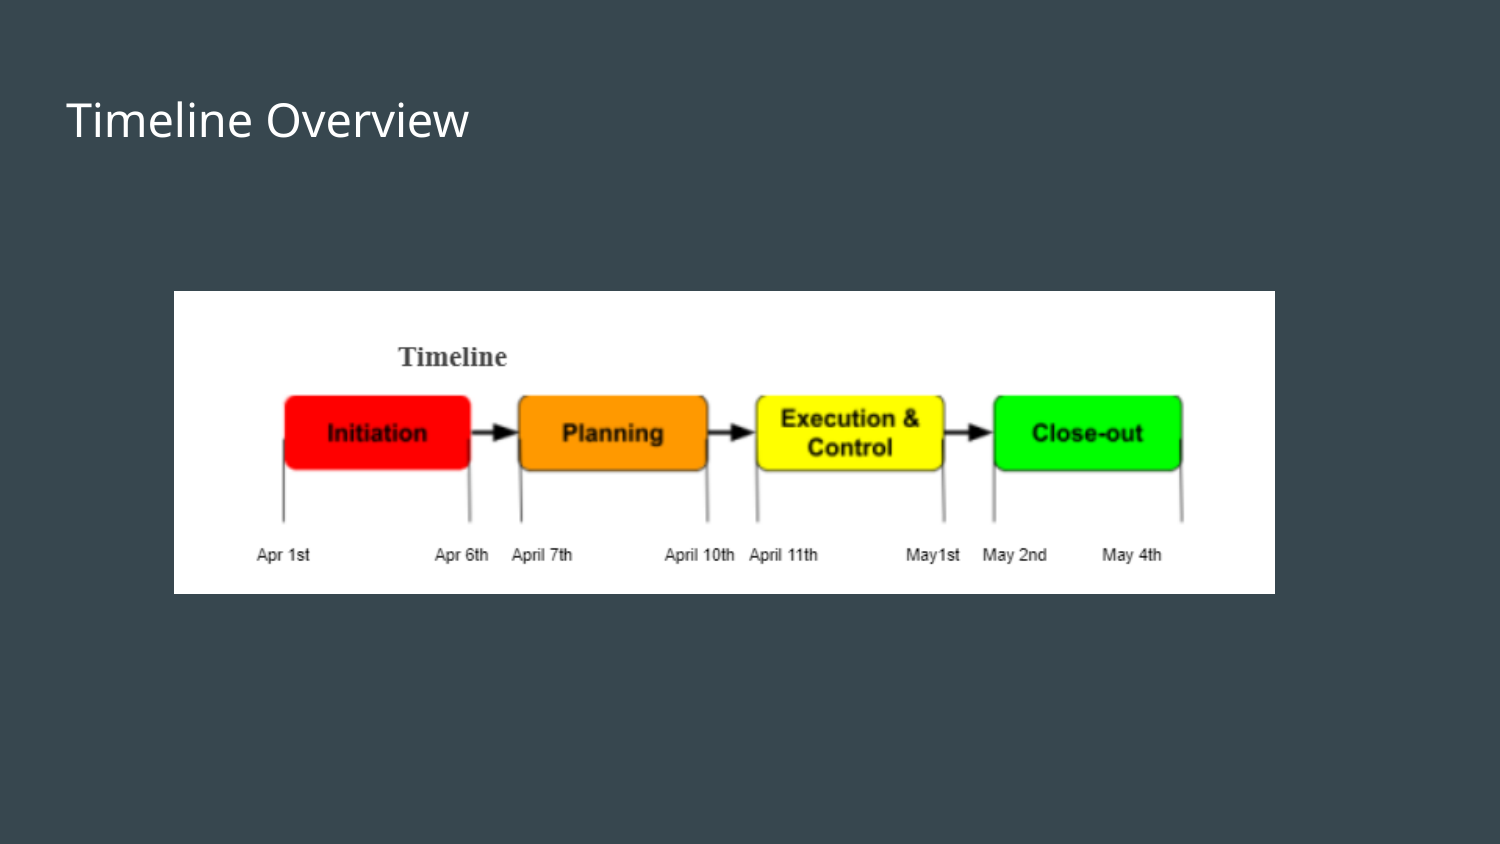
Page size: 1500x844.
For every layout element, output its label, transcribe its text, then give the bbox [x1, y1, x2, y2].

picture [174, 291, 1276, 594]
title Timeline Overview [51, 72, 1449, 167]
